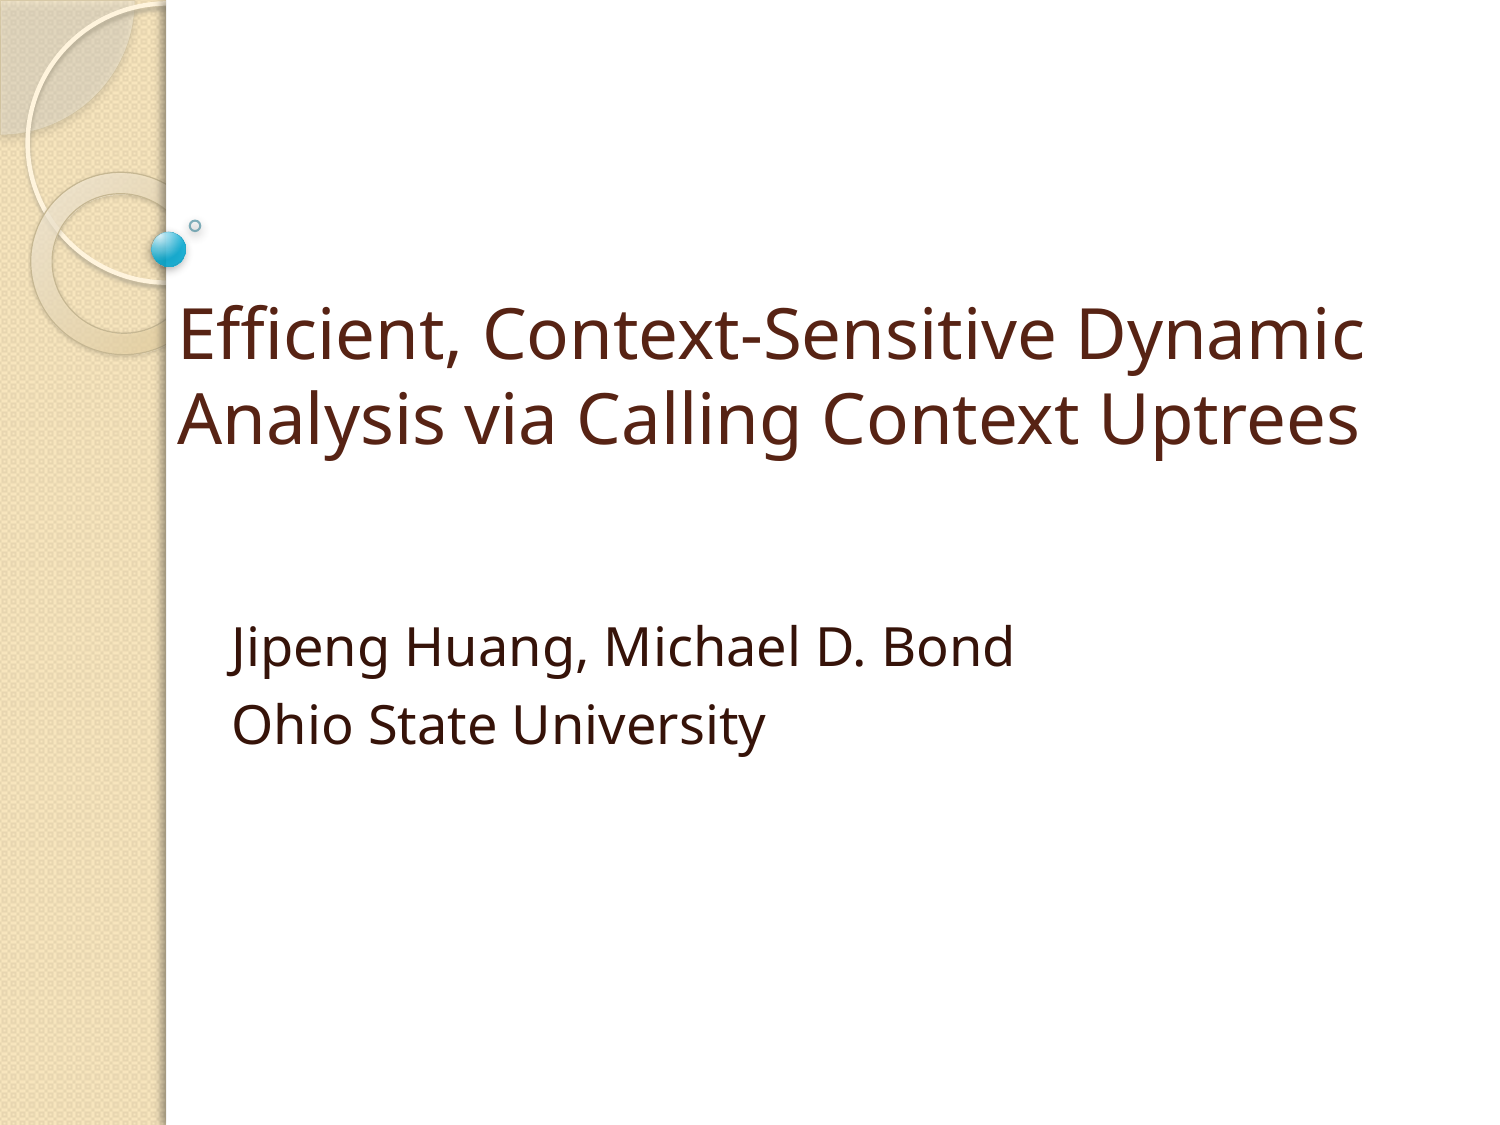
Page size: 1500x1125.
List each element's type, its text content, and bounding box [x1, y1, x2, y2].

subtitle Jipeng Huang, Michael D. Bond Ohio State University [212, 612, 1428, 900]
title Efficient, Context-Sensitive Dynamic Analysis via Calling Context Uptrees [162, 224, 1438, 467]
